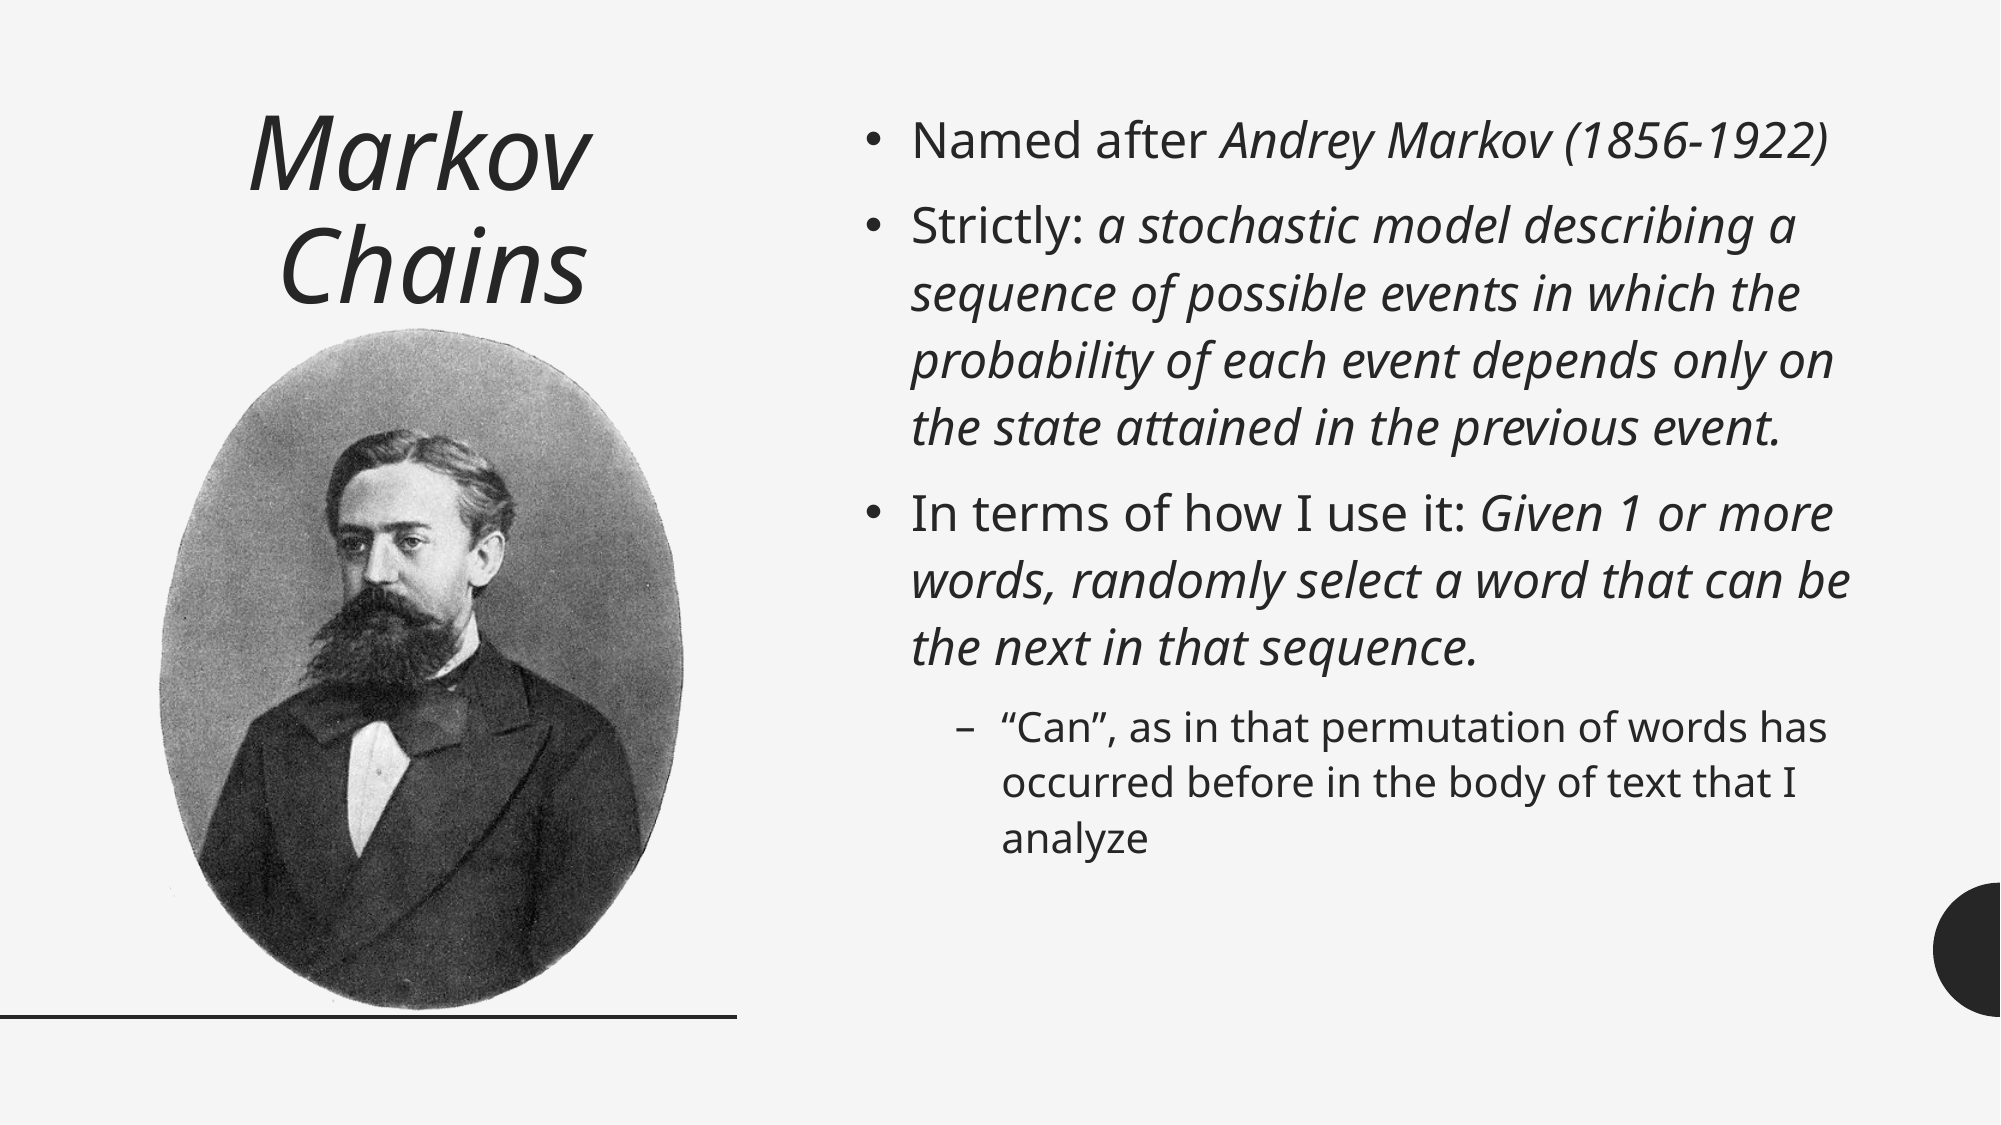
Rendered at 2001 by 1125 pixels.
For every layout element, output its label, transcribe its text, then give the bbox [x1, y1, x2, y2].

list Named after Andrey Markov (1856-1922) Strictly: a stochastic model describing a sequence of possible events in which the probability of each event depends only on the state attained in the previous event. In terms of how I use it: Given 1 or more words, randomly select a word that can be the next in that sequence. “Can”, as in that permutation of words has occurred before in the body of text that I analyze [849, 93, 1875, 1022]
picture [157, 326, 685, 1012]
title Markov Chains [0, 93, 605, 906]
